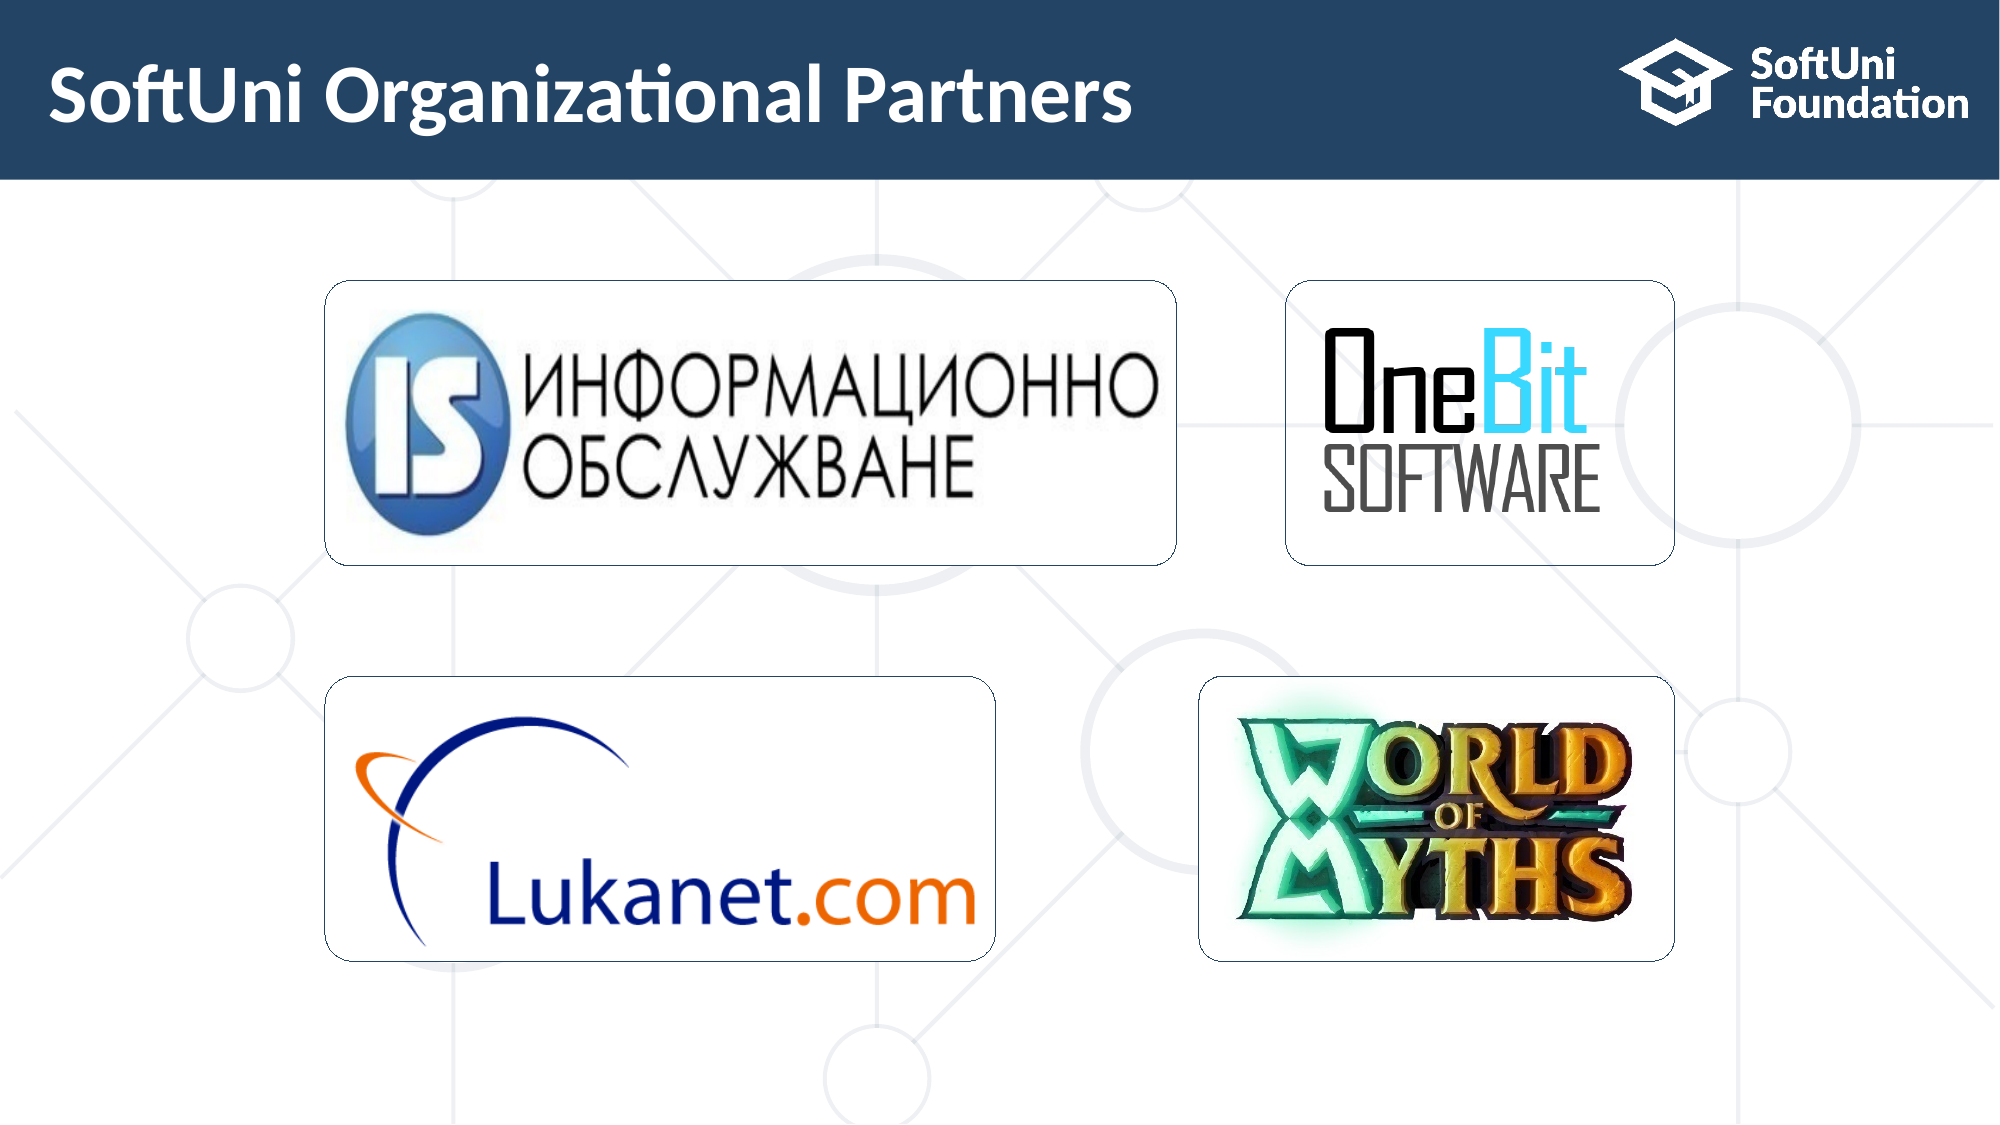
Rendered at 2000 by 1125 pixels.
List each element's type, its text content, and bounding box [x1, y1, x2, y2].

title SoftUni Organizational Partners [31, 16, 1591, 162]
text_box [324, 280, 1675, 962]
picture [1618, 38, 1968, 126]
